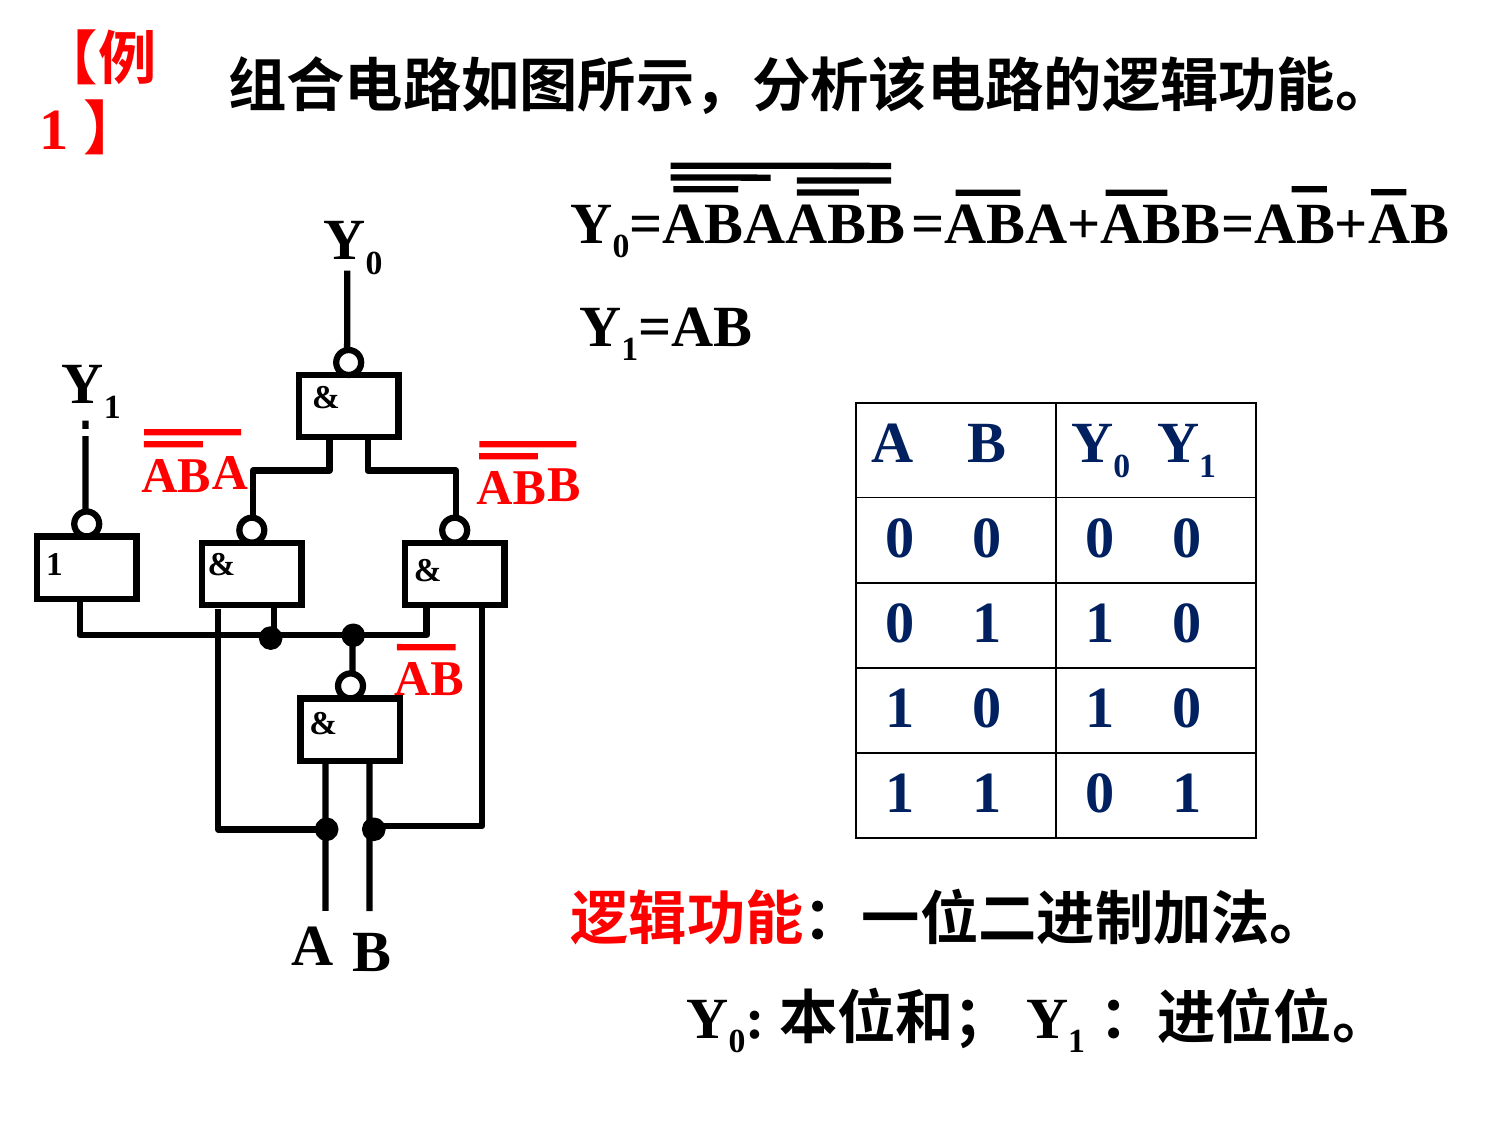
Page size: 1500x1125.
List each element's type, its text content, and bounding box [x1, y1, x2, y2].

table_cell 0 1 [857, 584, 1055, 667]
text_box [896, 177, 1203, 264]
table_cell 0 0 [857, 498, 1055, 582]
text_box 组合电路如图所示，分析该电路的逻辑功能。 [213, 41, 1432, 126]
title 【例1】 [24, 47, 277, 135]
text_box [1205, 177, 1486, 263]
text_box Y1=AB [564, 280, 818, 375]
text_box 逻辑功能：一位二进制加法。 Y0:本位和；Y1：进位位。 [555, 873, 1411, 1067]
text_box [555, 165, 948, 263]
table_cell 0 1 [1057, 754, 1255, 837]
table_header Y0 Y1 [1057, 404, 1255, 497]
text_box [30, 193, 505, 992]
table_cell 1 1 [857, 754, 1055, 837]
table_header A B [857, 404, 1055, 497]
table_cell 0 0 [1057, 498, 1255, 582]
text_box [509, 444, 630, 523]
table_cell 1 0 [857, 669, 1055, 752]
table_cell 1 0 [1057, 669, 1255, 752]
table_cell 1 0 [1057, 584, 1255, 667]
